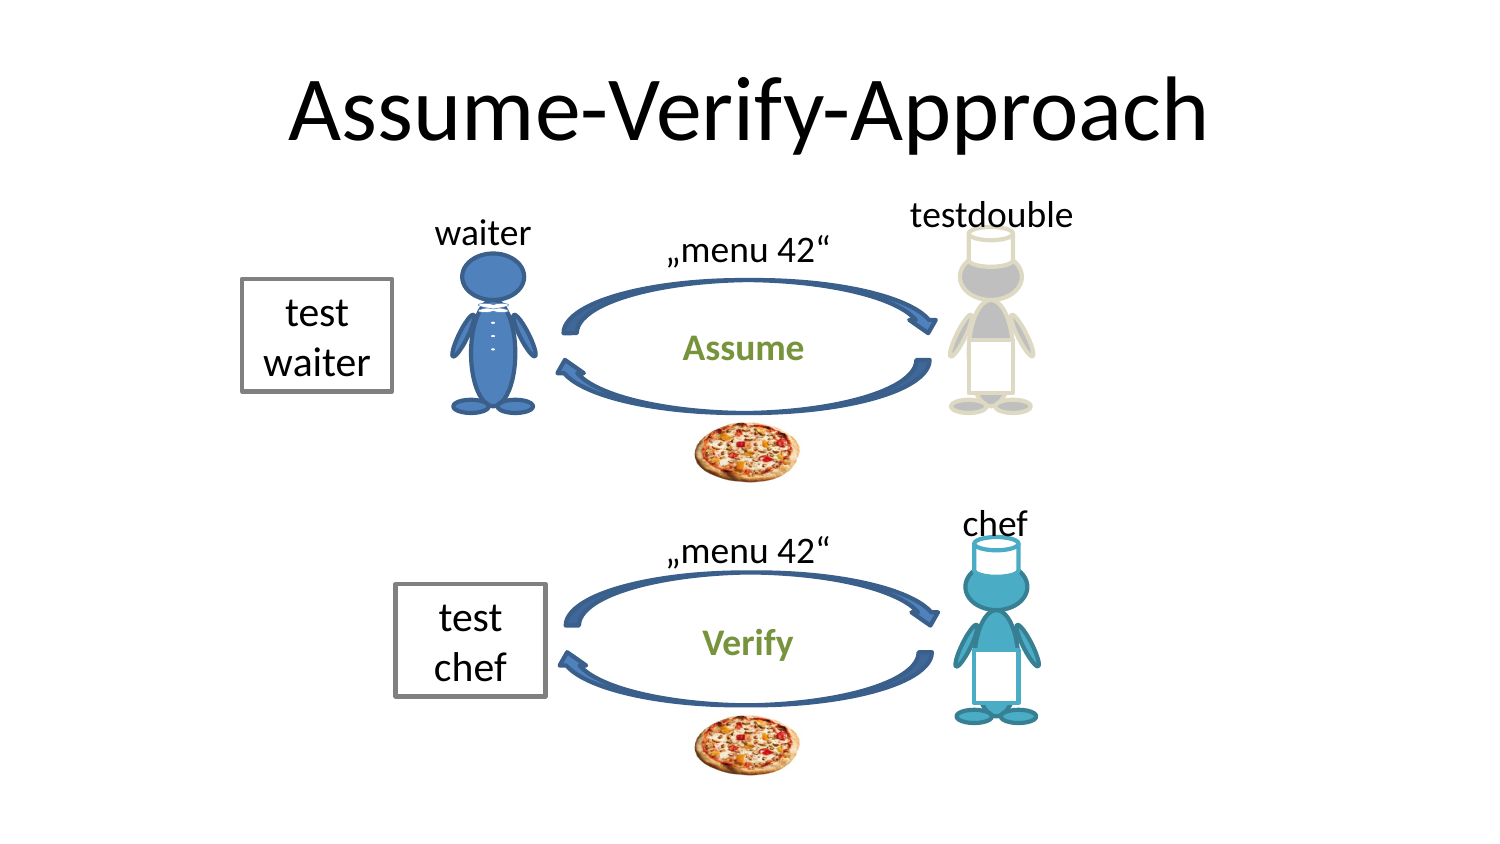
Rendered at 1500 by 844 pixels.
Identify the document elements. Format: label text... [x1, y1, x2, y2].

picture [686, 421, 811, 484]
text_box test waiter [240, 277, 394, 394]
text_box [950, 226, 1031, 414]
text_box [561, 277, 938, 336]
text_box waiter [419, 200, 547, 261]
text_box „menu 42“ [650, 218, 847, 278]
text_box Verify [687, 610, 809, 671]
text_box Assume [667, 315, 829, 376]
title Assume-Verify-Approach [75, 33, 1425, 175]
text_box test chef [393, 582, 548, 699]
text_box chef [947, 491, 1043, 552]
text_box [453, 253, 534, 414]
text_box testdouble [895, 182, 1089, 243]
text_box [557, 650, 934, 708]
text_box [563, 570, 940, 628]
text_box „menu 42“ [650, 518, 847, 578]
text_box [956, 536, 1037, 724]
text_box [555, 357, 932, 416]
picture [686, 714, 811, 777]
